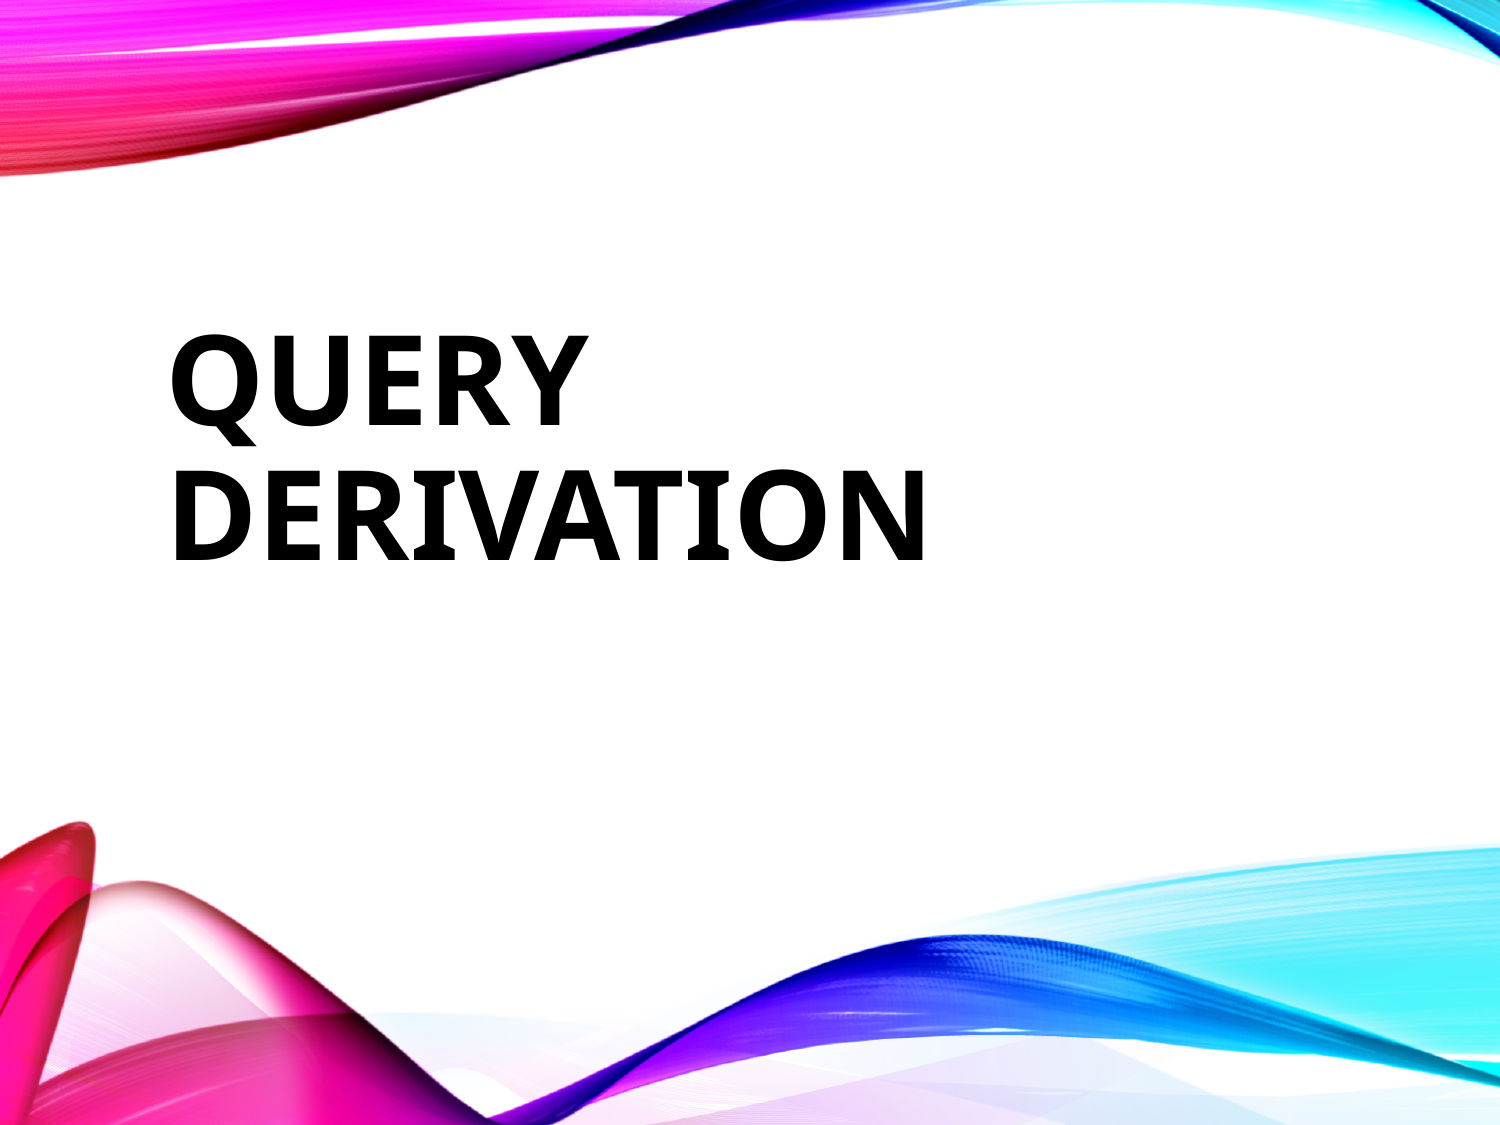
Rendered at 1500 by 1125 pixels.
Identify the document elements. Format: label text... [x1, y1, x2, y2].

picture [0, 0, 1500, 178]
title Query Derivation [150, 295, 1350, 596]
picture [0, 819, 1500, 1125]
